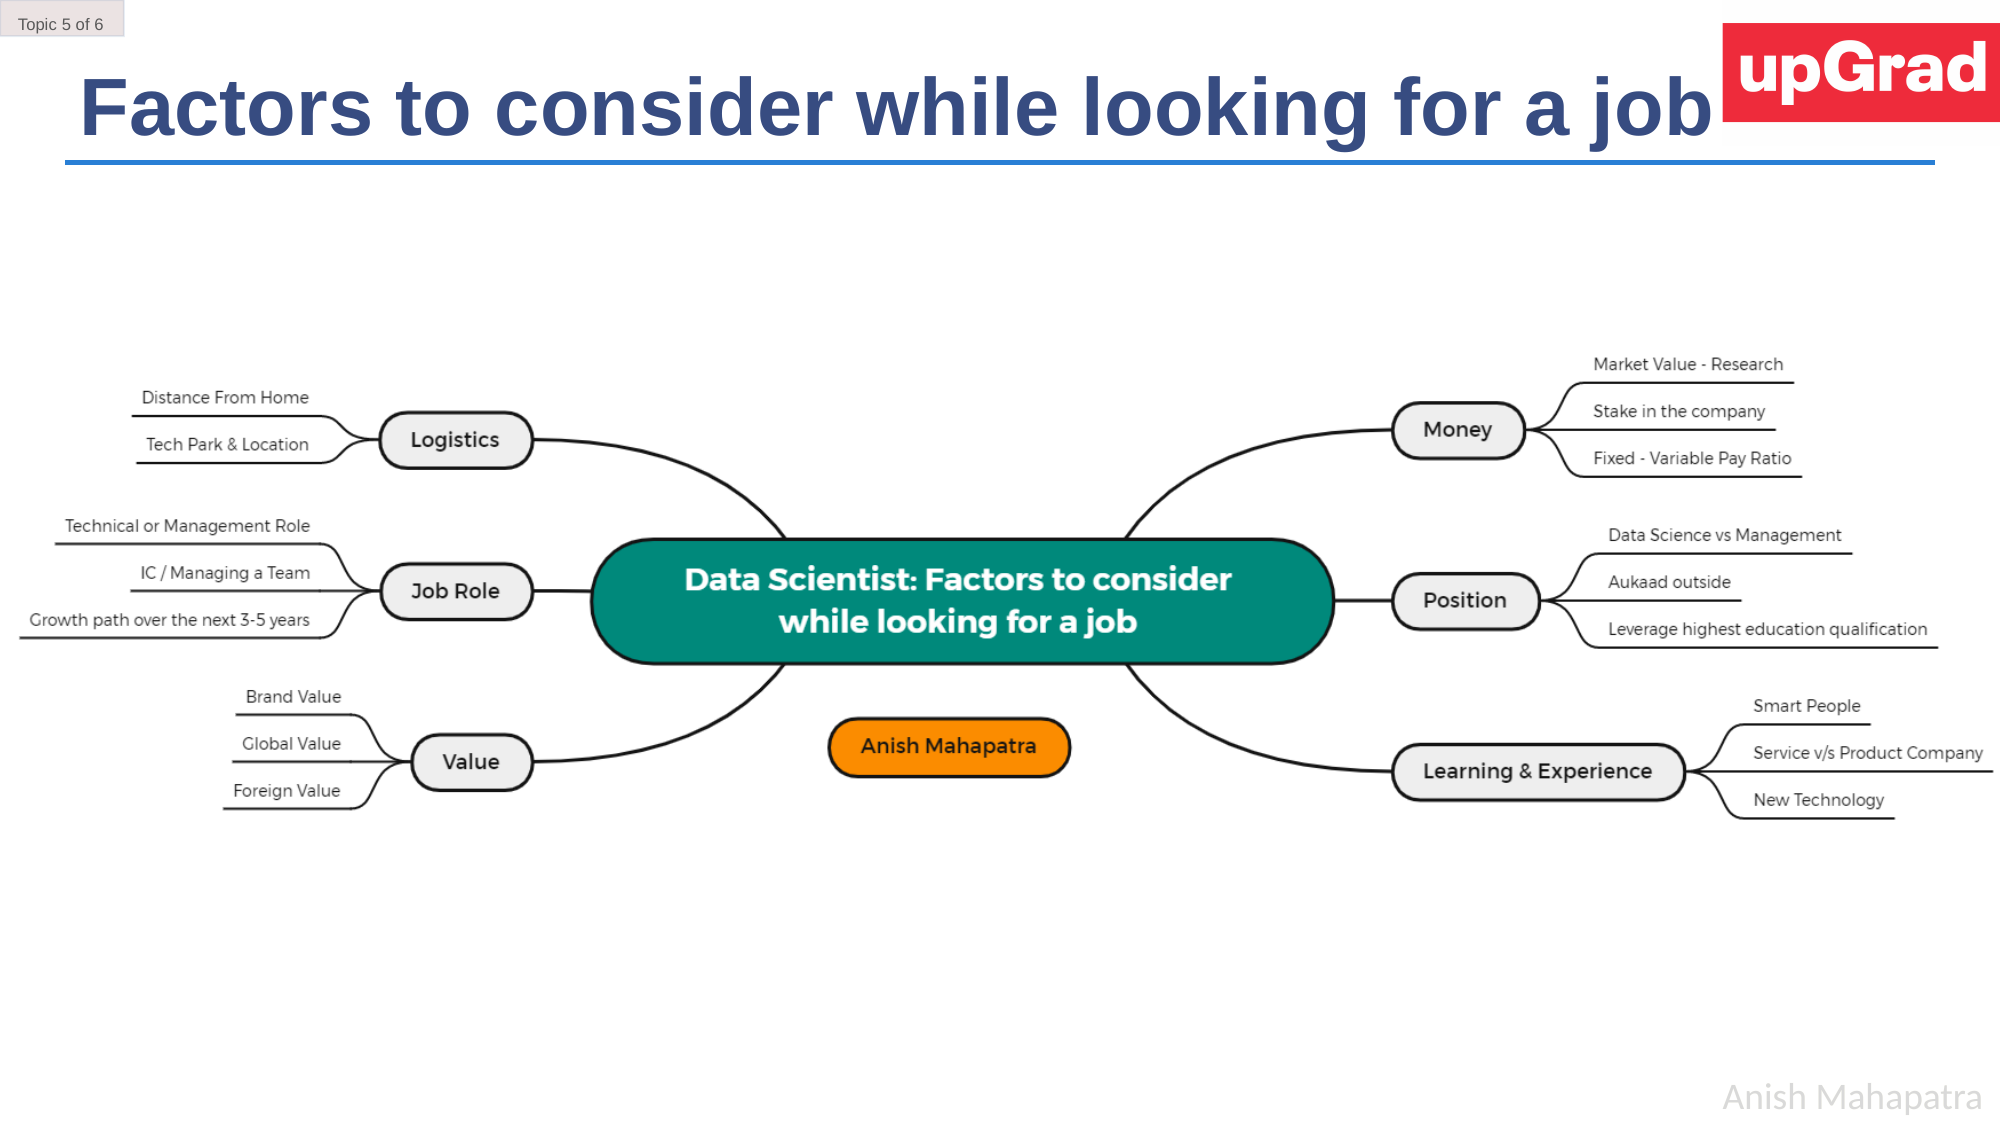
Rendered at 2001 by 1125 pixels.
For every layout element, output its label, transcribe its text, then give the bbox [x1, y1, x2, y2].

picture [1722, 0, 2000, 146]
text_box Factors to consider while looking for a job [65, 46, 1757, 159]
text_box Topic 5 of 6 [3, 0, 124, 42]
picture [7, 339, 2000, 843]
